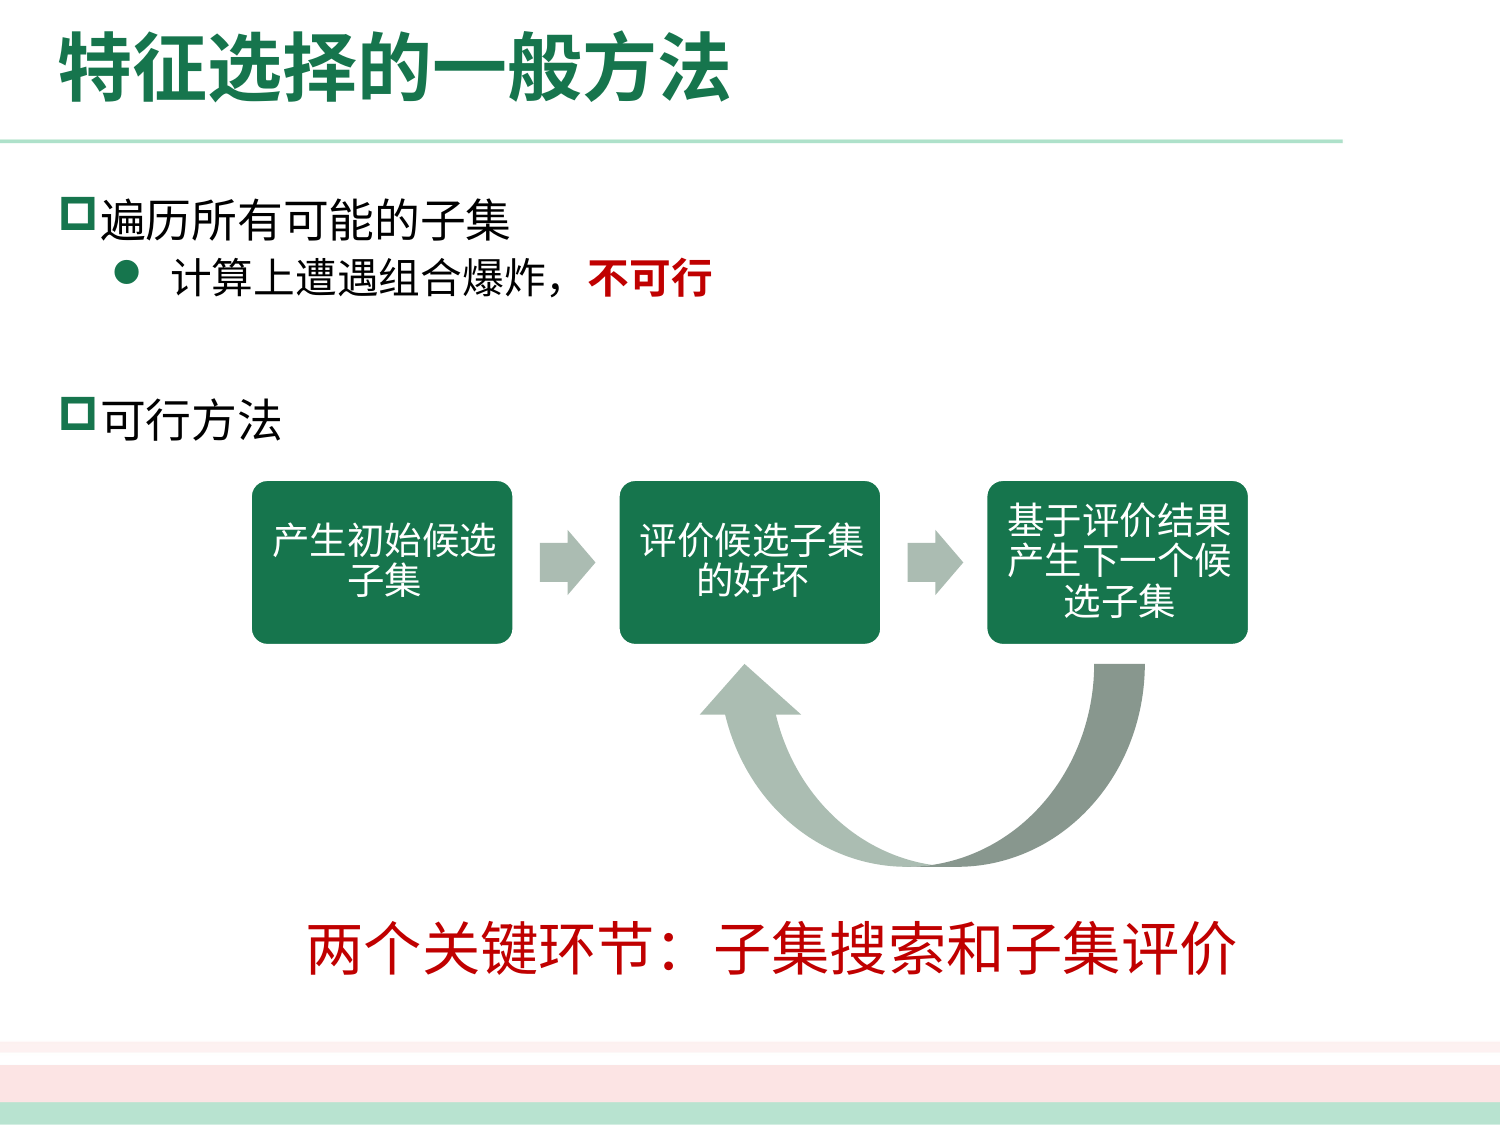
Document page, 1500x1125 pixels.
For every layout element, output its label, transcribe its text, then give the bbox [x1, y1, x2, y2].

title 特征选择的一般方法 [42, 7, 1337, 135]
list 遍历所有可能的子集 计算上遭遇组合爆炸，不可行 可行方法 [42, 190, 1457, 999]
picture [0, 0, 1500, 1125]
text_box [249, 229, 1250, 896]
text_box 两个关键环节：子集搜索和子集评价 [290, 904, 1282, 990]
